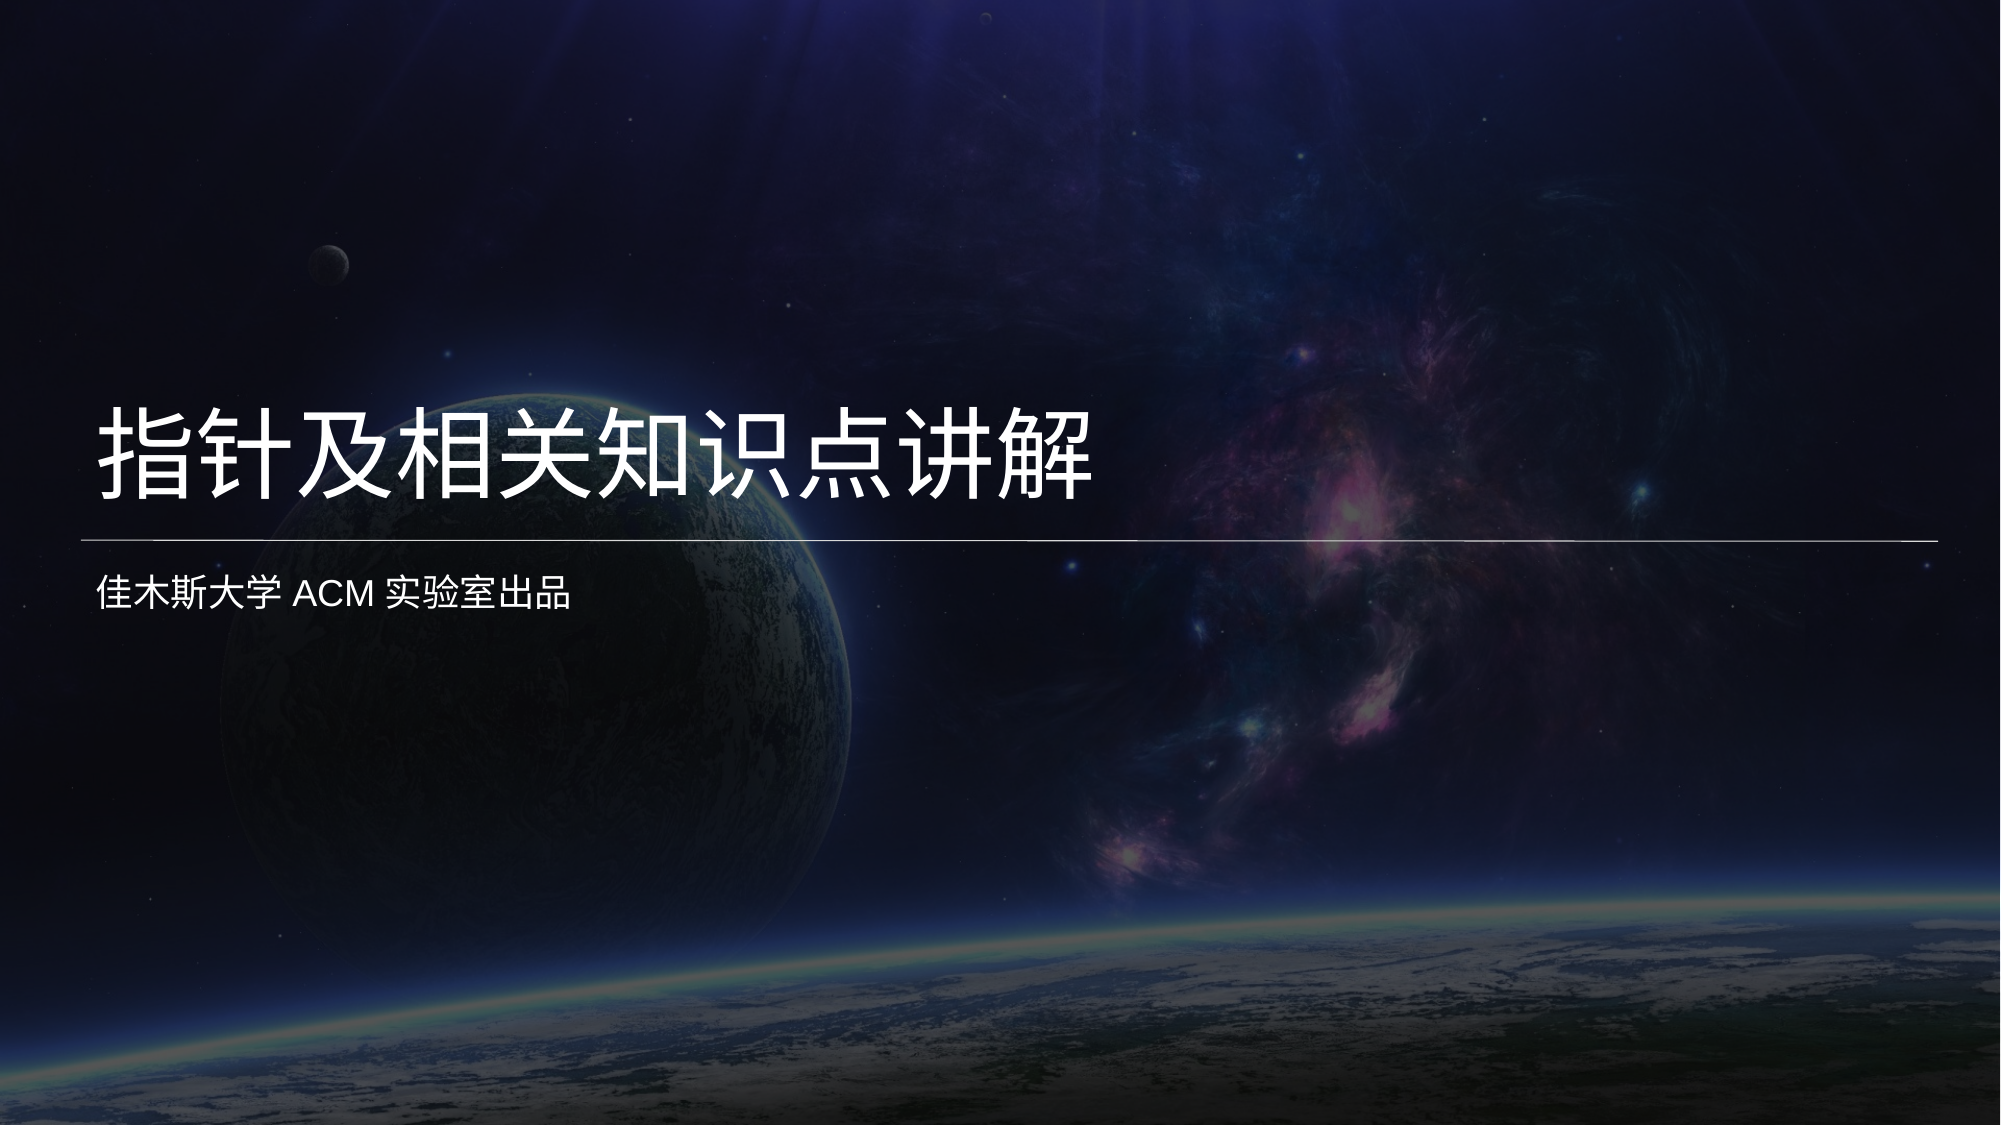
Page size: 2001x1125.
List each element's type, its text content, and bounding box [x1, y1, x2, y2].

text_box 指针及相关知识点讲解 [80, 241, 1939, 521]
text_box 佳木斯大学ACM实验室出品 [80, 561, 1939, 738]
